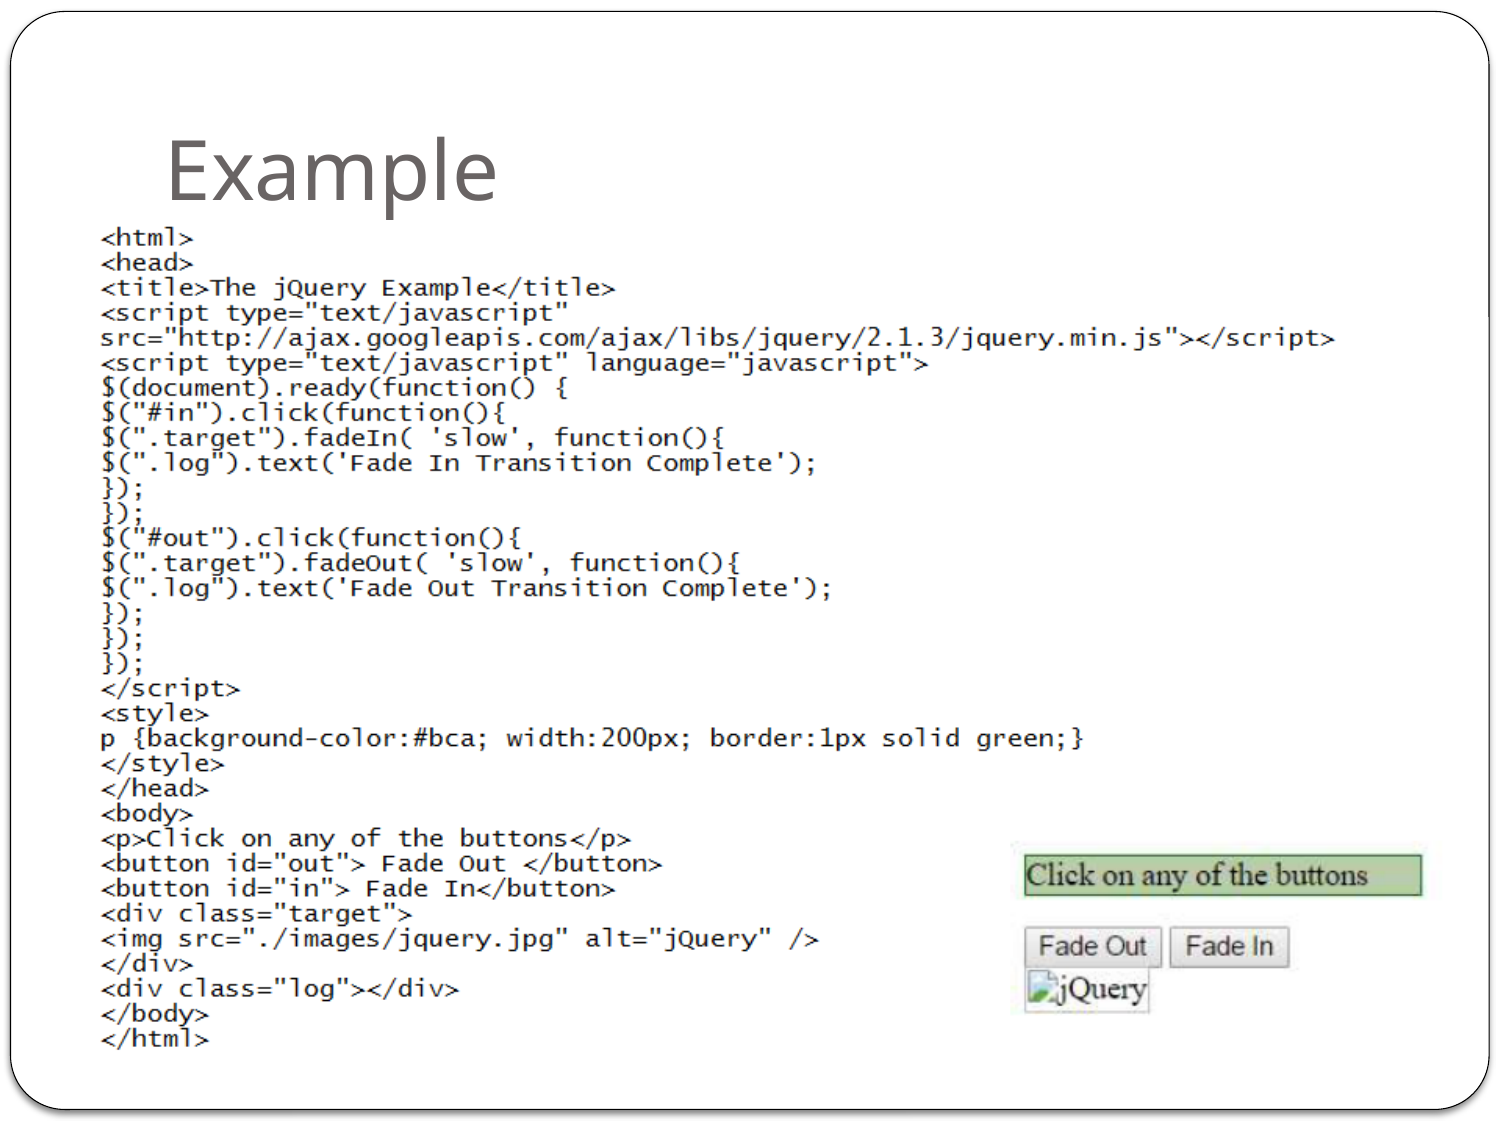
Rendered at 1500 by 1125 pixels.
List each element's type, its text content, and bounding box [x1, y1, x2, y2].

picture [99, 224, 1451, 1062]
title Example [150, 45, 1425, 233]
